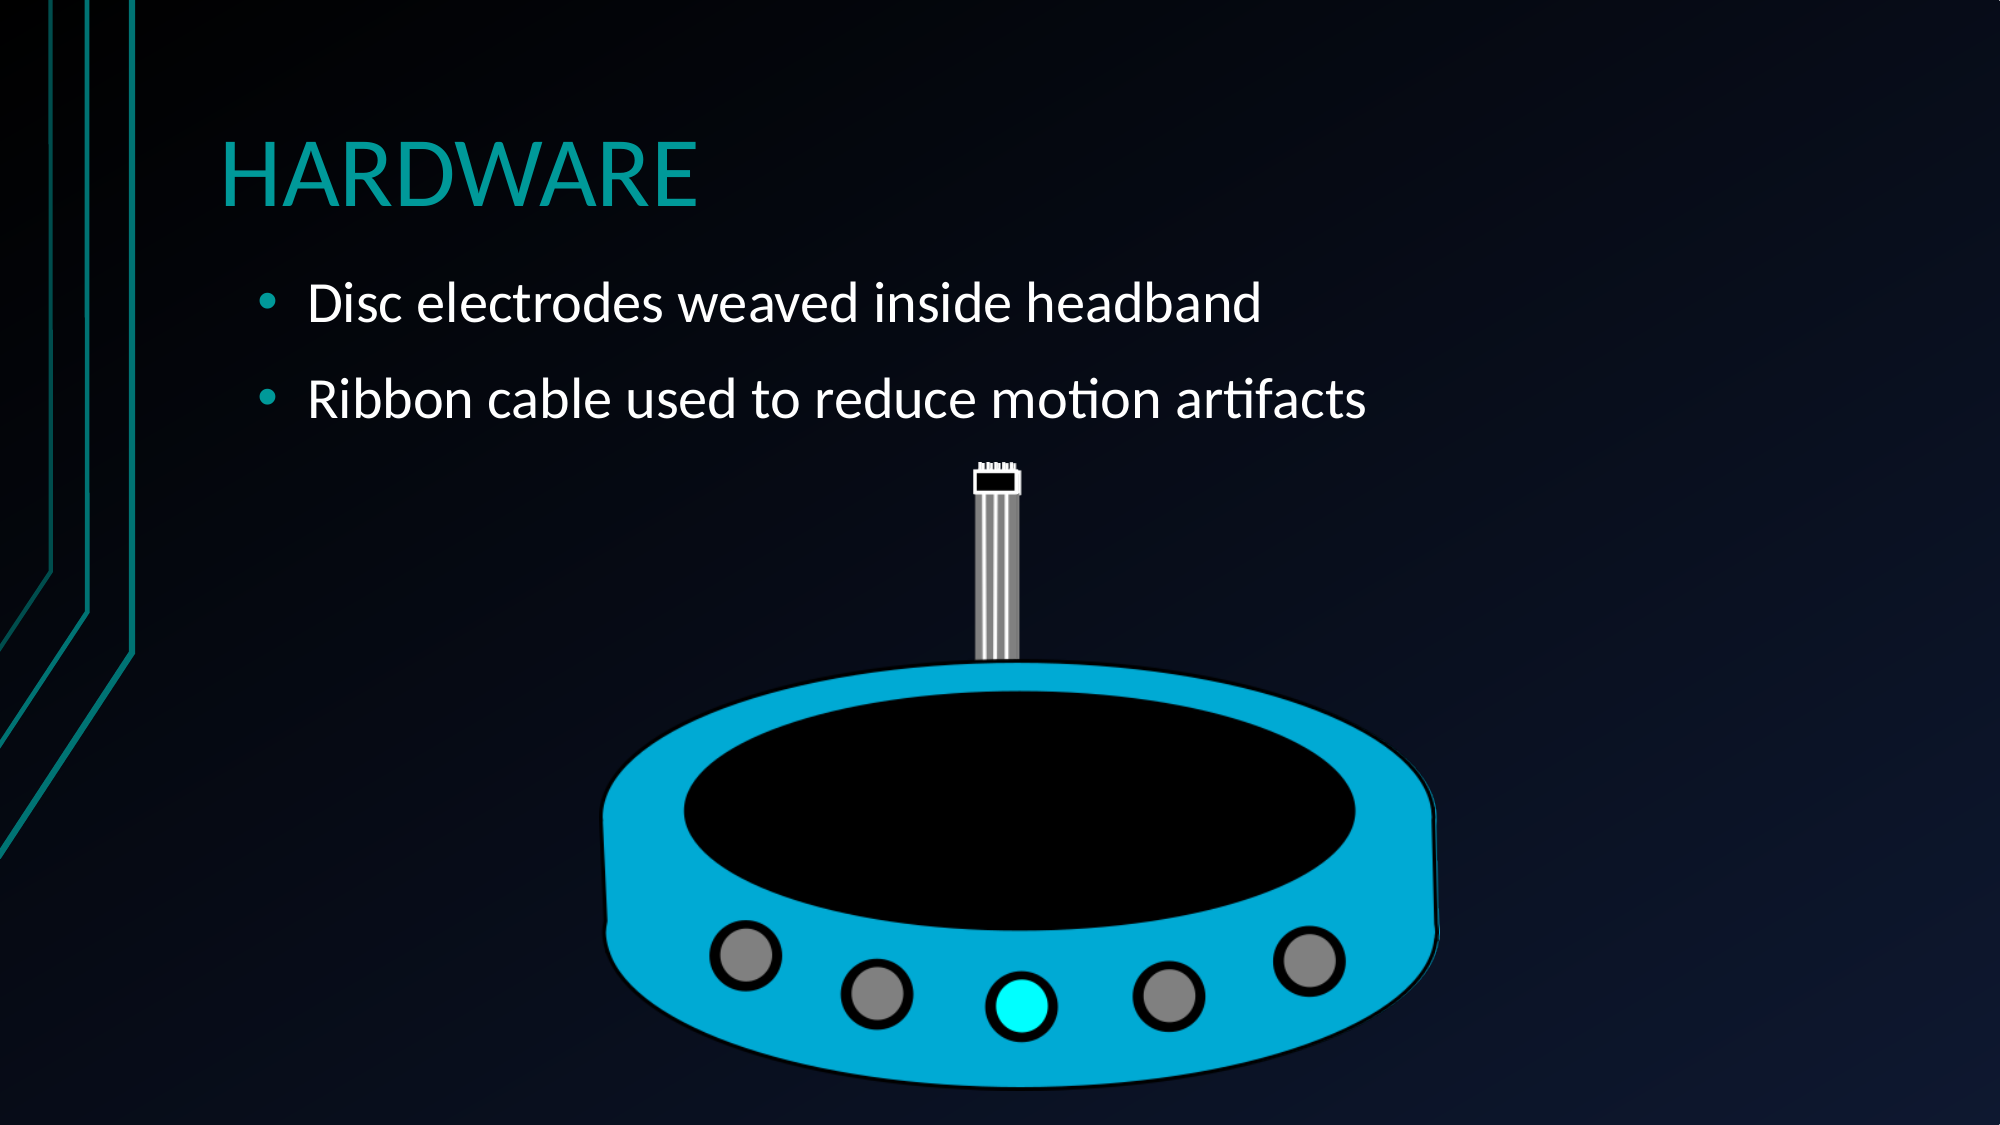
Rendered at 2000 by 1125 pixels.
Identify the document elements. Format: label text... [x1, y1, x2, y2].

picture [711, 922, 781, 990]
picture [1274, 928, 1344, 995]
text_box HARDWARE [199, 37, 1900, 239]
list Disc electrodes weaved inside headband Ribbon cable used to reduce motion artifacts [237, 262, 1525, 1005]
picture [1134, 963, 1204, 1031]
picture [842, 960, 912, 1028]
picture [685, 693, 1354, 929]
picture [987, 973, 1056, 1041]
picture [599, 462, 1440, 1091]
